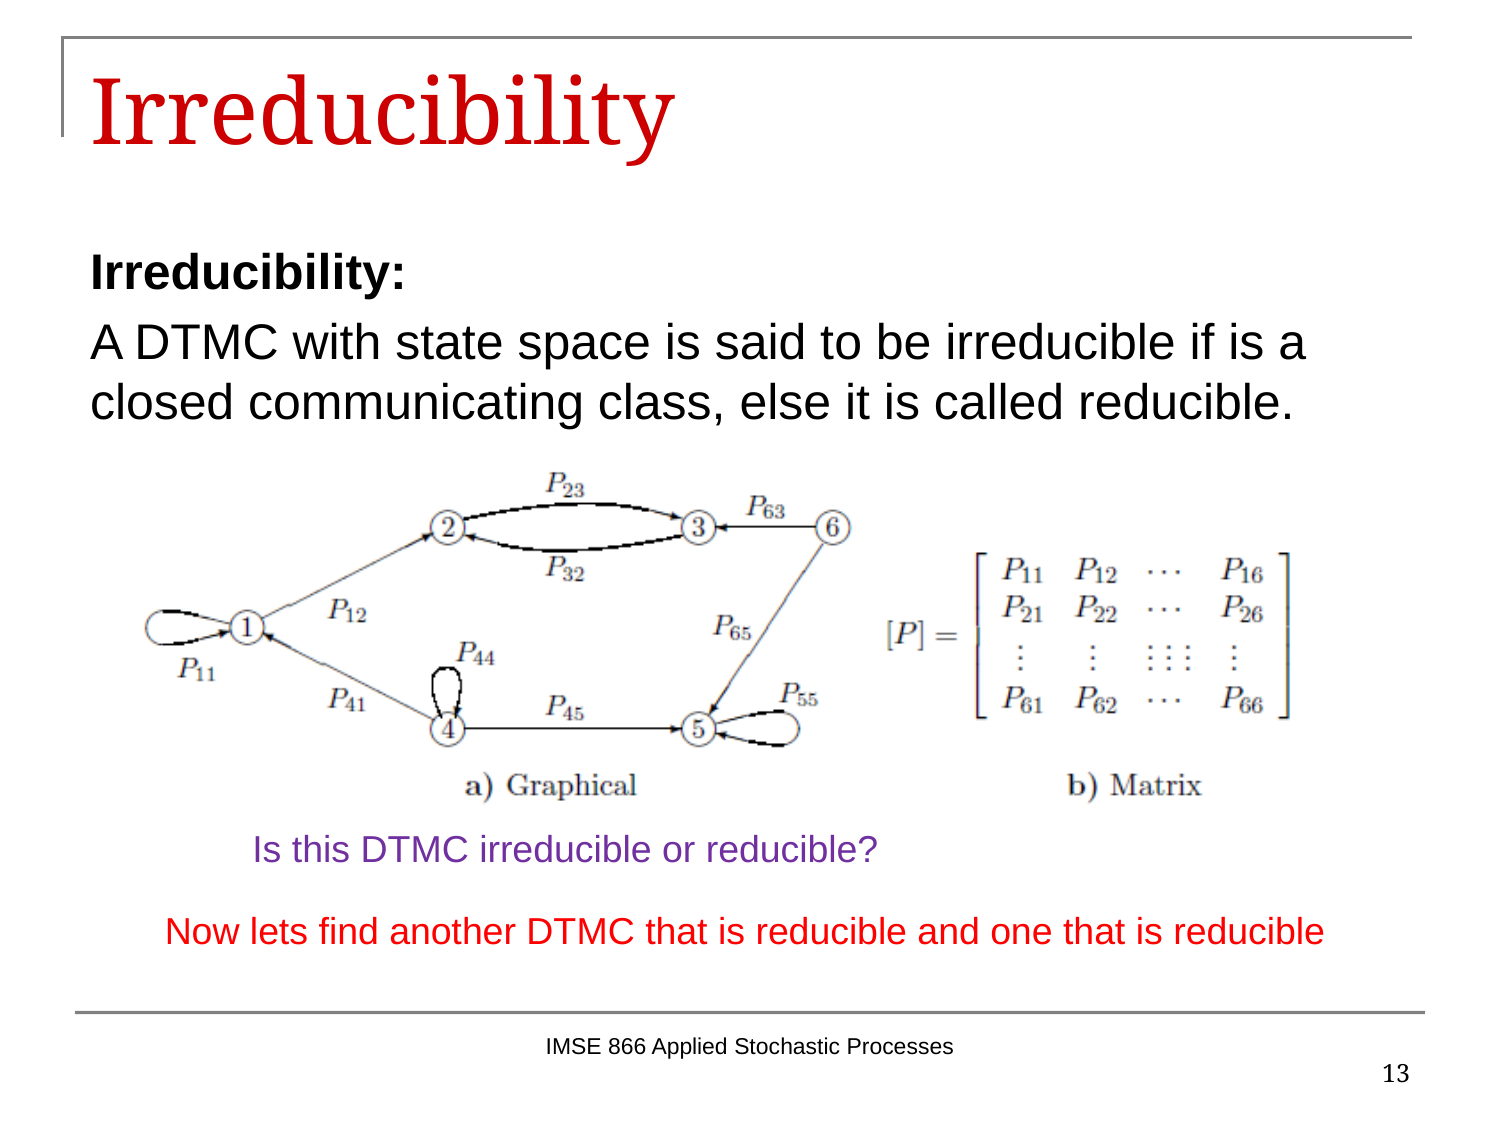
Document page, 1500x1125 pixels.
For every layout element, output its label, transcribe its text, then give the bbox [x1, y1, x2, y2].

slide_number 13 [1074, 1023, 1426, 1100]
text_box Is this DTMC irreducible or reducible? [237, 826, 950, 877]
picture [76, 436, 1332, 817]
title Irreducibility [74, 45, 1426, 233]
footer IMSE 866 Applied Stochastic Processes [512, 1024, 988, 1100]
text_box Now lets find another DTMC that is reducible and one that is reducible [149, 899, 1425, 960]
